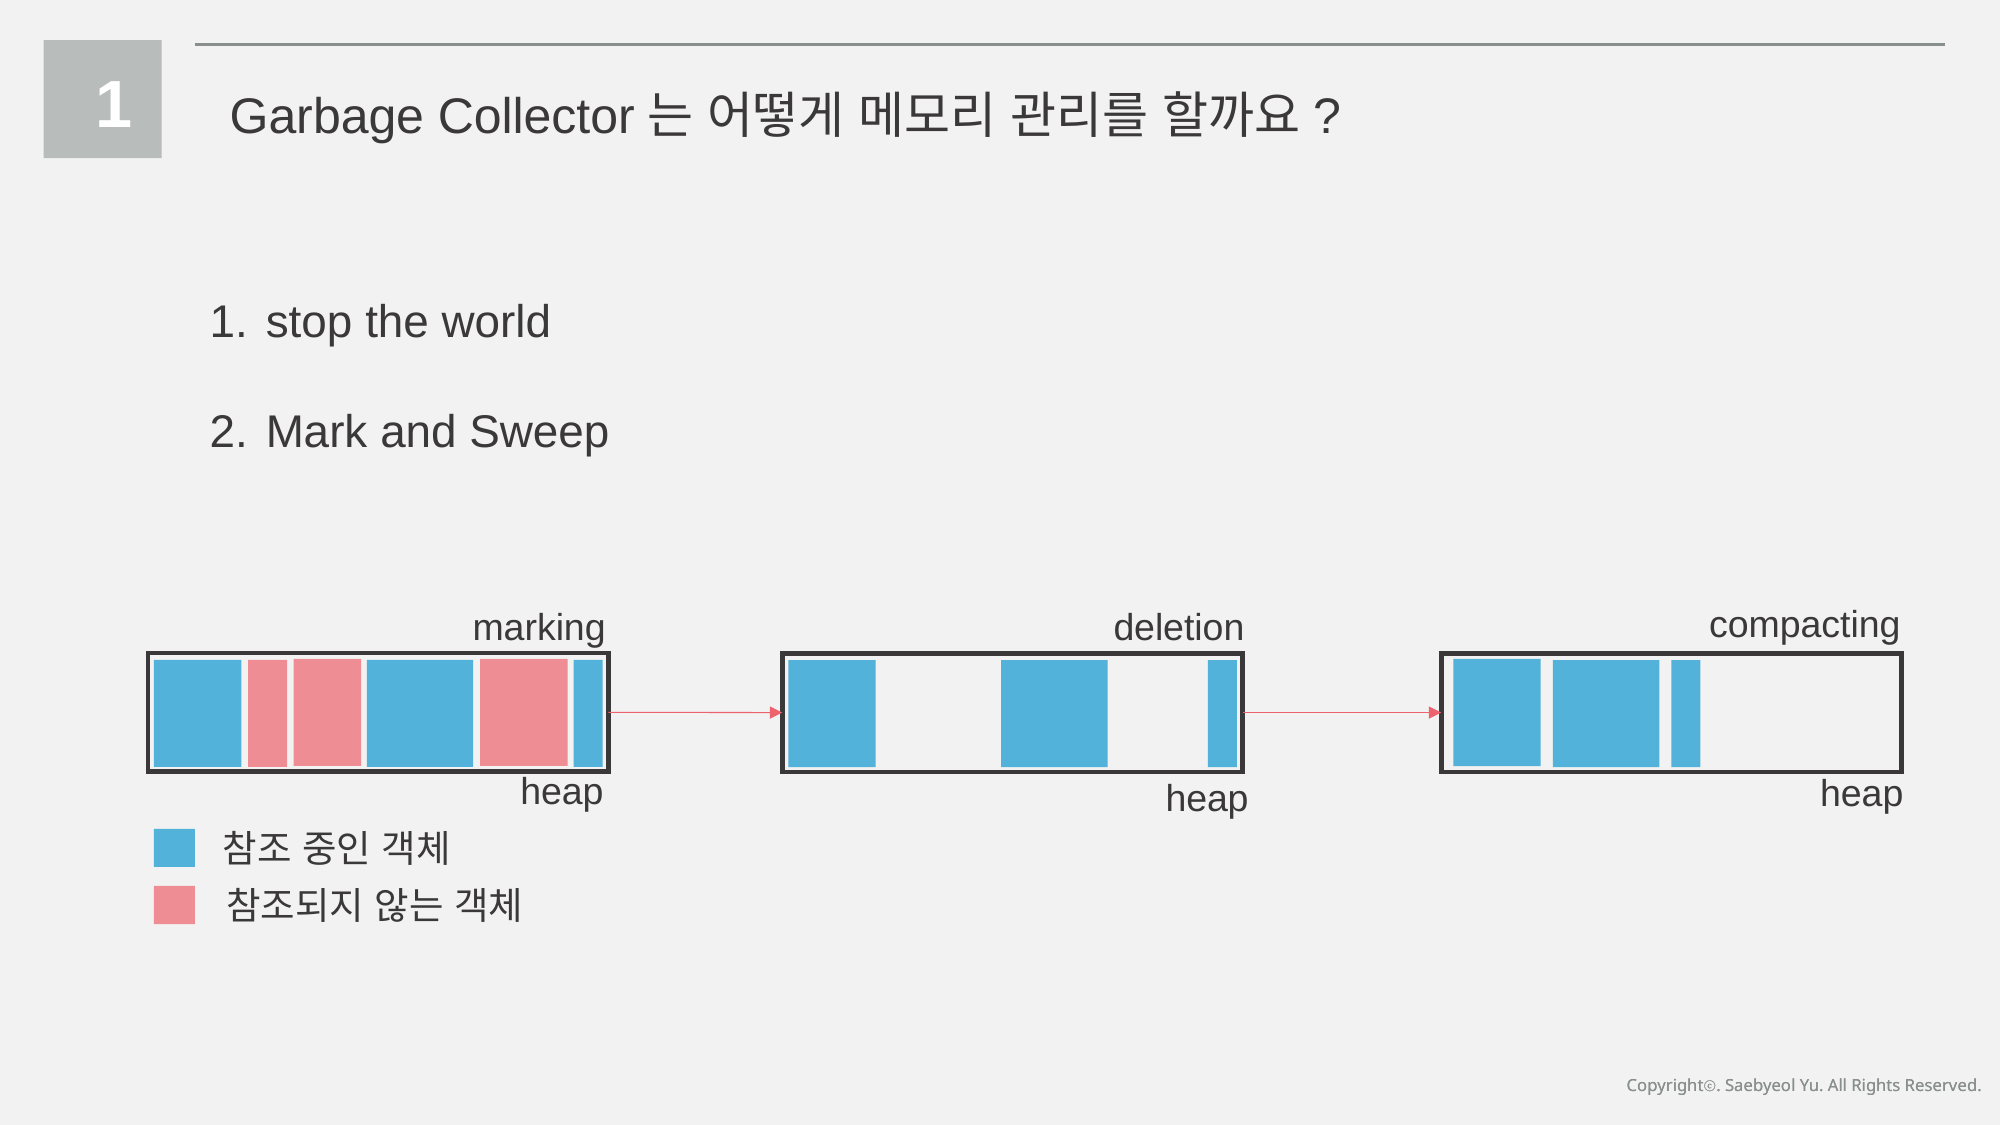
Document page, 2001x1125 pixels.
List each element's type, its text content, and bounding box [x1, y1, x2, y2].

text_box [1440, 652, 1903, 773]
text_box stop the world Mark and Sweep [194, 228, 985, 464]
text_box [153, 828, 196, 868]
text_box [147, 652, 609, 772]
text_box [782, 653, 1243, 772]
text_box 1 [80, 52, 123, 148]
text_box Garbage Collector는 어떻게 메모리 관리를 할까요? [214, 46, 1356, 151]
text_box marking [457, 595, 621, 656]
text_box [1670, 659, 1701, 768]
text_box deletion [1098, 595, 1260, 656]
text_box 참조 중인 객체 [208, 817, 466, 878]
text_box Copyrightⓒ. Saebyeol Yu. All Rights Reserved. [1611, 1067, 1998, 1102]
text_box compacting [1694, 592, 1916, 653]
text_box [1552, 659, 1660, 768]
text_box heap [1150, 766, 1264, 827]
text_box heap [505, 759, 619, 820]
text_box [1452, 658, 1542, 767]
text_box [153, 885, 196, 925]
text_box [42, 39, 163, 159]
text_box 참조되지 않는 객체 [211, 874, 539, 935]
text_box heap [1805, 761, 1919, 822]
